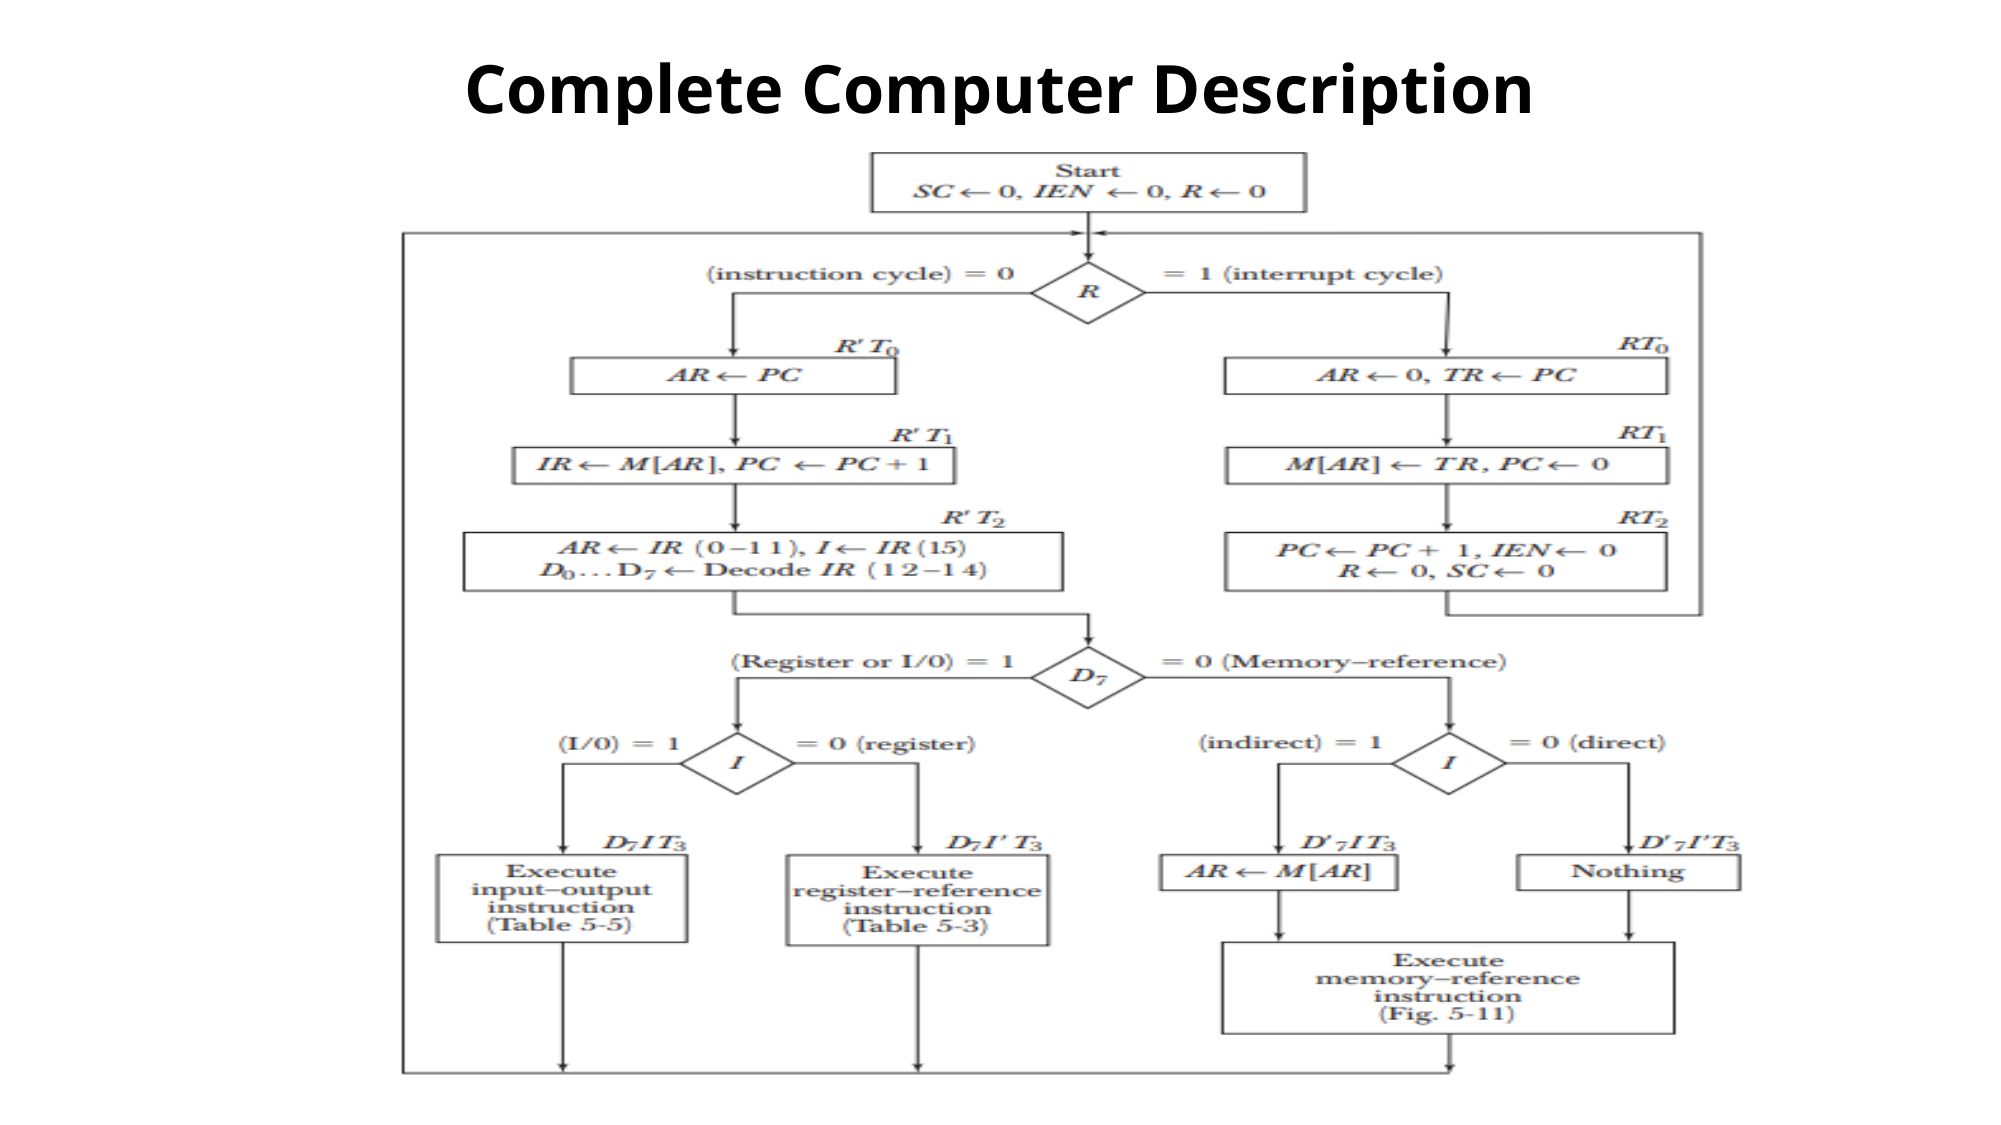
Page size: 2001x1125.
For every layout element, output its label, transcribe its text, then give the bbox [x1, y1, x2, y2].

title Complete Computer Description [137, 25, 1863, 158]
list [324, 125, 1788, 1087]
